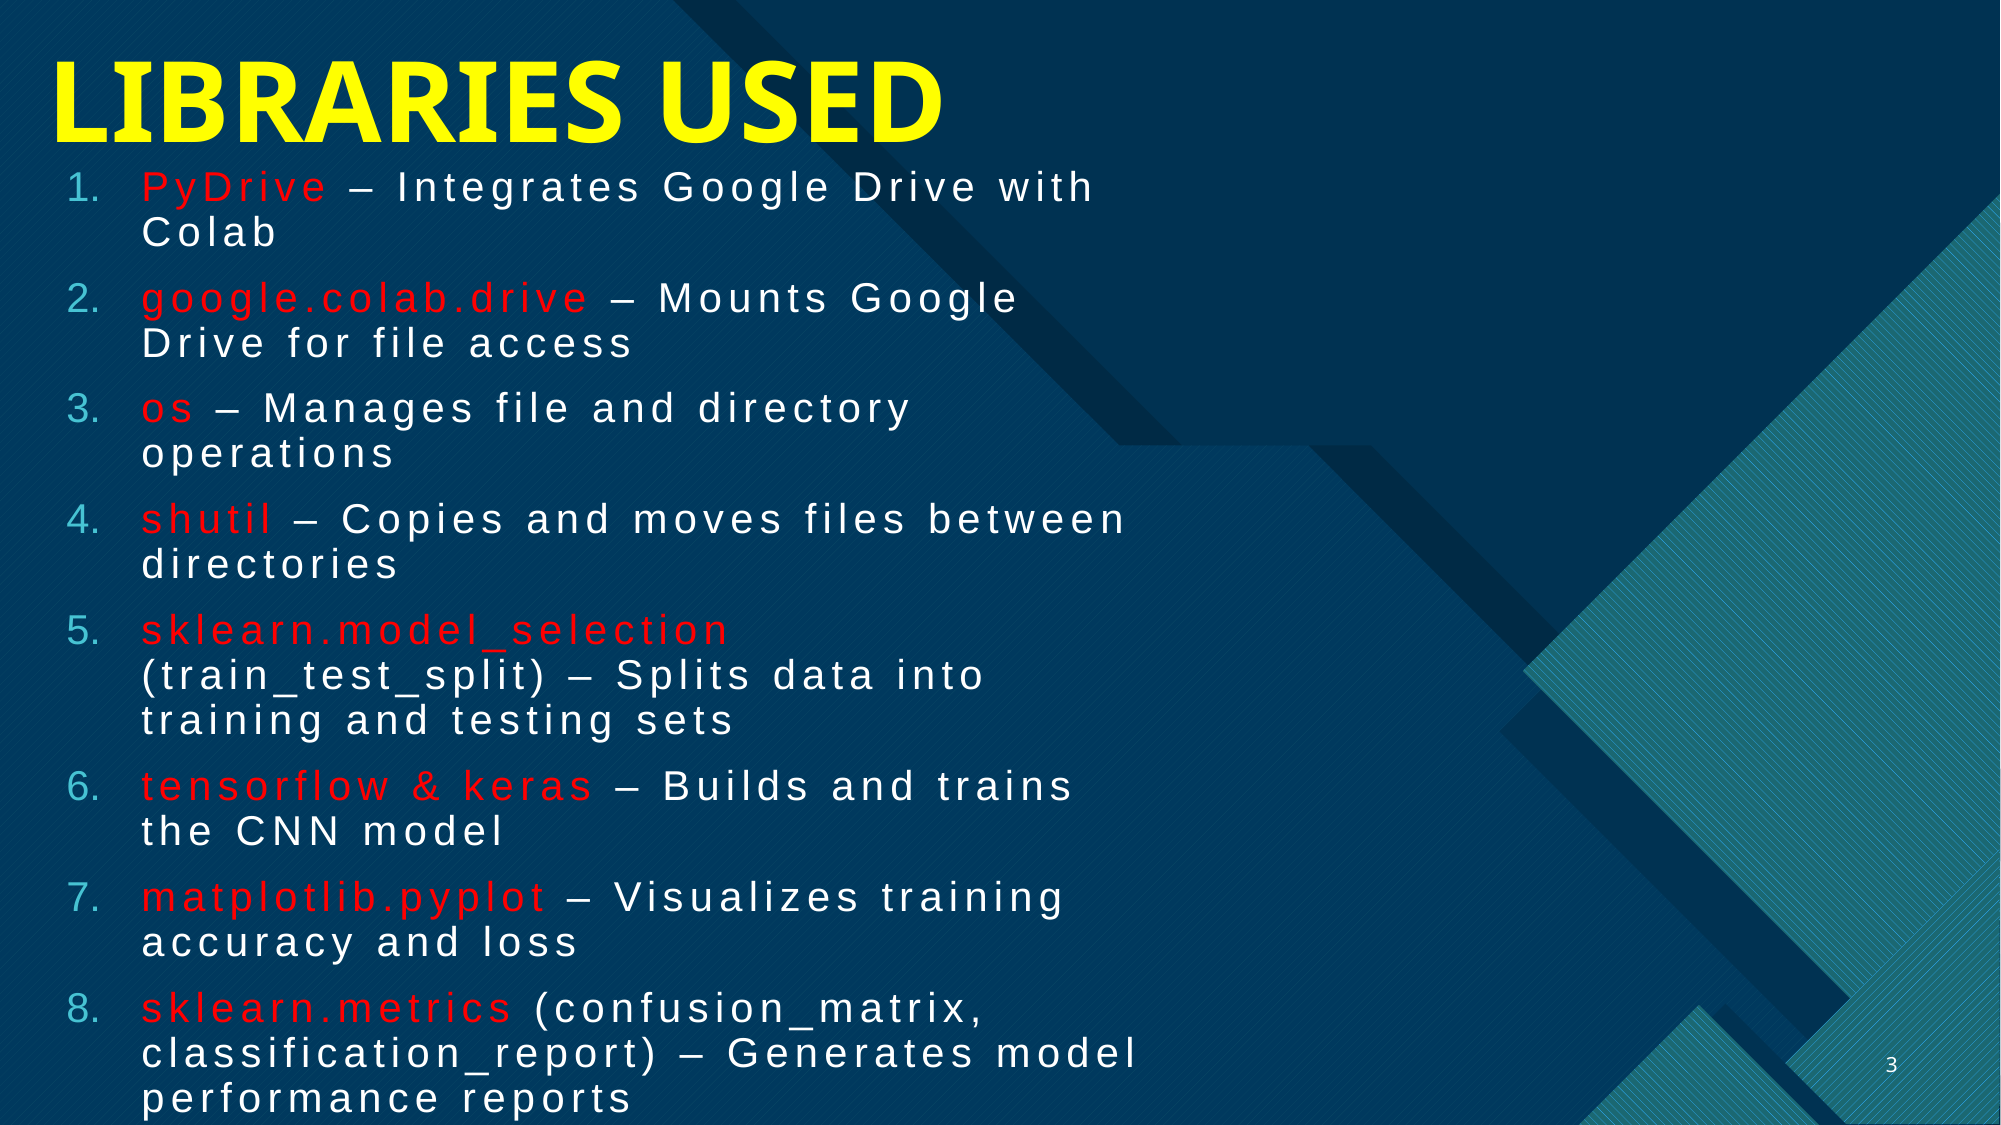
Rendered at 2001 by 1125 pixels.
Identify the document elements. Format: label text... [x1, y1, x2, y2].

slide_number 3 [1845, 1035, 1913, 1096]
title LIBRARIES USED [32, 33, 1310, 175]
list PyDrive – Integrates Google Drive with Colab google.colab.drive – Mounts Google Drive for file access os – Manages file and directory operations shutil – Copies and moves files between directories sklearn.model_selection (train_test_split) – Splits data into training and testing sets tensorflow & keras – Builds and trains the CNN model matplotlib.pyplot – Visualizes training accuracy and loss sklearn.metrics (confusion_matrix, classification_report) – Generates model performance reports [51, 157, 1168, 218]
